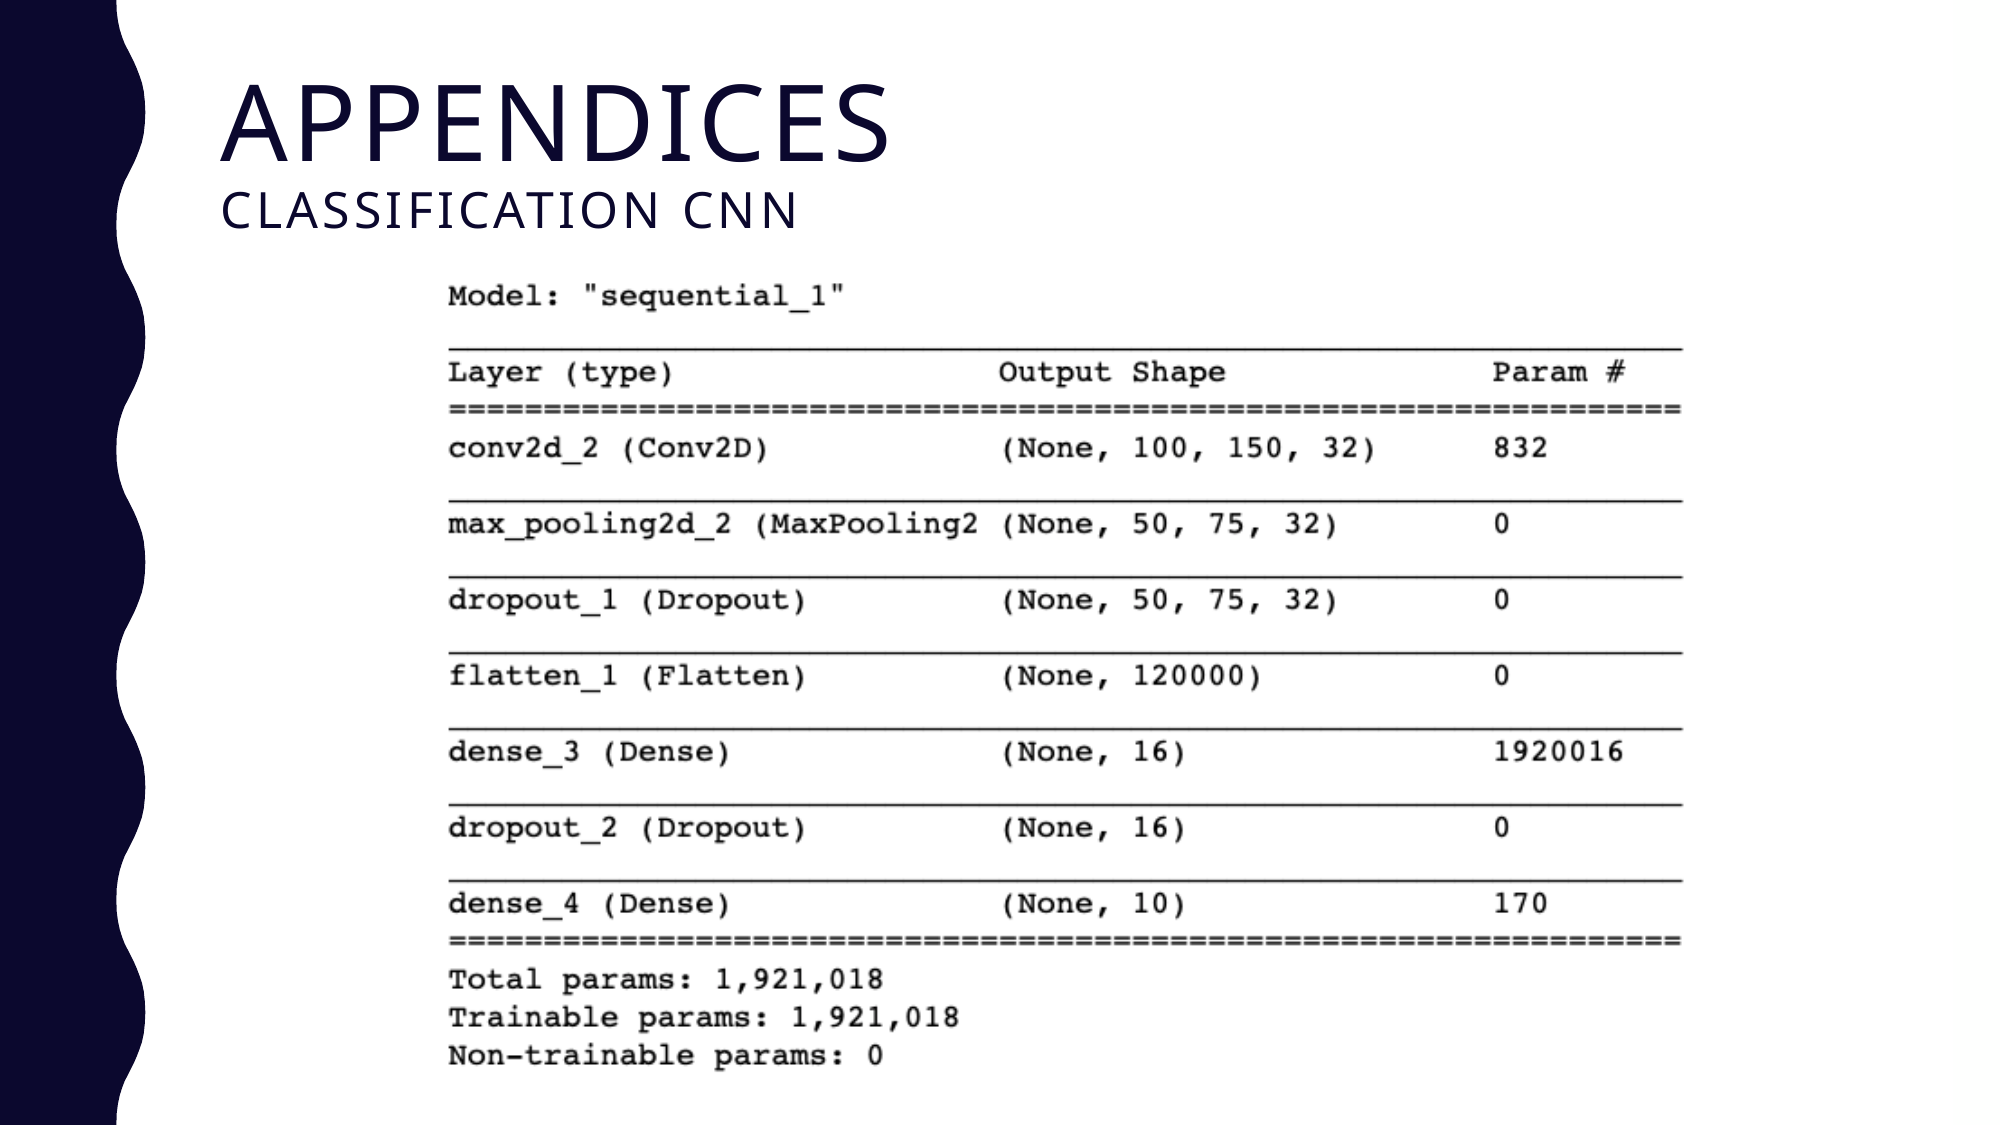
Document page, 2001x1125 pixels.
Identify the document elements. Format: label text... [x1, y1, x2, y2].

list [422, 273, 1776, 1093]
title Appendices Classification CNN [205, 62, 1875, 308]
